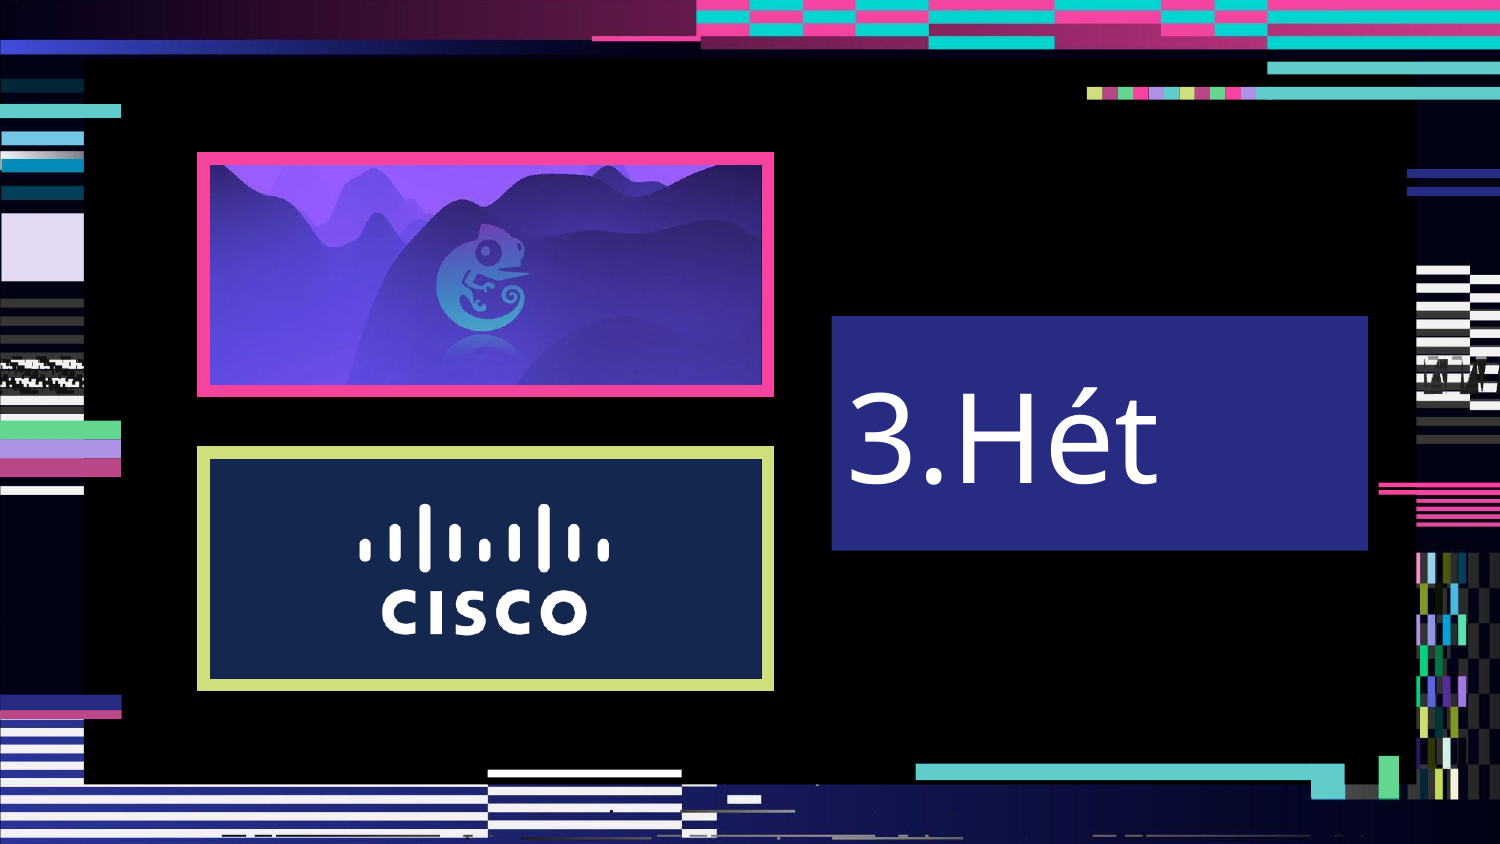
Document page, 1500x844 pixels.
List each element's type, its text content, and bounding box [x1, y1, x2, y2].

picture [1417, 100, 1500, 168]
picture [1417, 75, 1500, 86]
picture [0, 189, 83, 420]
picture [1417, 197, 1500, 482]
picture [1417, 179, 1500, 186]
picture [0, 478, 83, 694]
title 3.Hét [831, 315, 1369, 551]
picture [0, 0, 1500, 104]
picture [0, 495, 1500, 844]
picture [209, 458, 763, 680]
picture [209, 164, 763, 386]
picture [0, 118, 83, 187]
